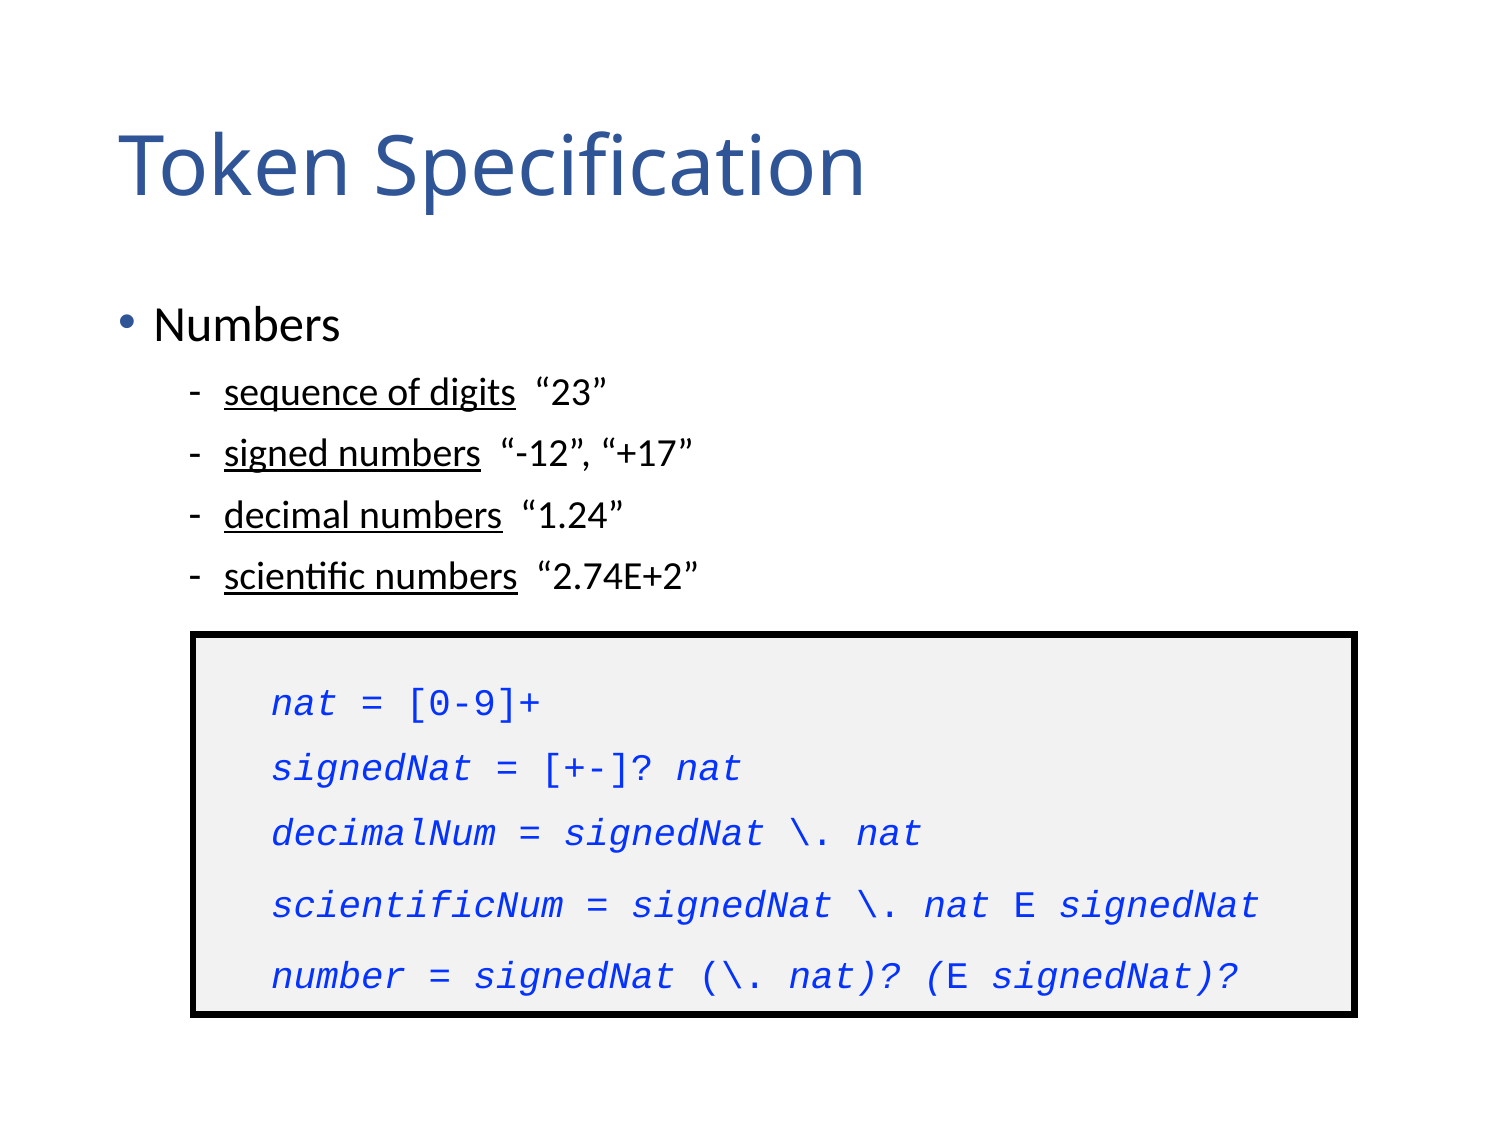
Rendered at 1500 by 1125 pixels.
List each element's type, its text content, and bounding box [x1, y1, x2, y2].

text_box scientificNum = signedNat \. nat E signedNat [256, 867, 1317, 933]
text_box nat = [0-9]+ [256, 666, 632, 731]
text_box number = signedNat (\. nat)? (E signedNat)? [256, 939, 1317, 1004]
text_box signedNat = [+-]? nat [256, 731, 868, 796]
text_box [192, 634, 1356, 1016]
title Token Specification [103, 59, 1397, 278]
list Numbers sequence of digits “23” signed numbers “-12”, “+17” decimal numbers “1.24” scientific numbers “2.74E+2” [103, 277, 1215, 608]
text_box decimalNum = signedNat \. nat [256, 796, 1113, 861]
